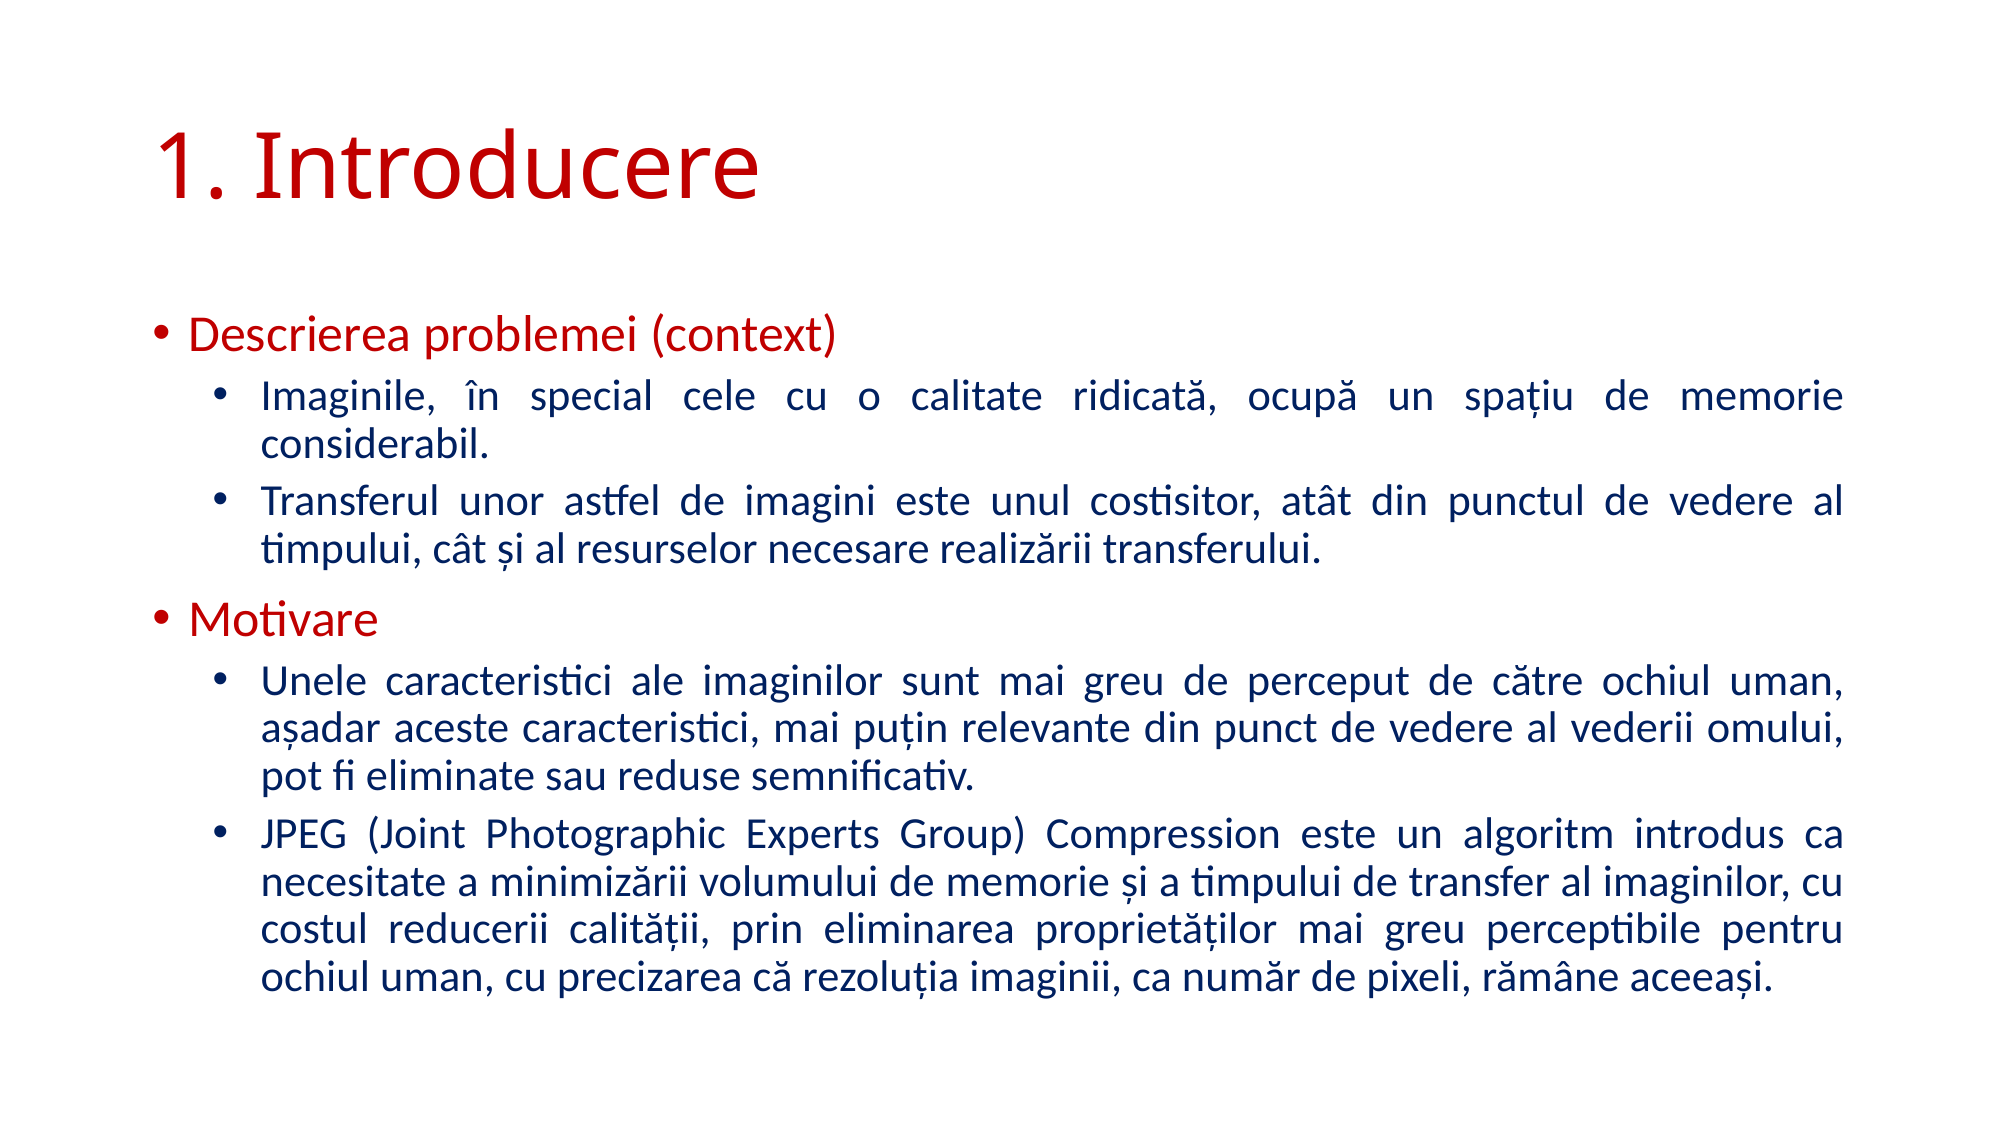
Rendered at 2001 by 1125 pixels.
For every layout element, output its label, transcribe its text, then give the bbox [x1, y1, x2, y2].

title 1. Introducere [137, 59, 1863, 278]
list Descrierea problemei (context) Imaginile, în special cele cu o calitate ridicată, ocupă un spațiu de memorie considerabil. Transferul unor astfel de imagini este unul costisitor, atât din punctul de vedere al timpului, cât și al resurselor necesare realizării transferului. Motivare Unele caracteristici ale imaginilor sunt mai greu de perceput de către ochiul uman, așadar aceste caracteristici, mai puțin relevante din punct de vedere al vederii omului, pot fi eliminate sau reduse semnificativ. JPEG (Joint Photographic Experts Group) Compression este un algoritm introdus ca necesitate a minimizării volumului de memorie și a timpului de transfer al imaginilor, cu costul reducerii calității, prin eliminarea proprietăților mai greu perceptibile pentru ochiul uman, cu precizarea că rezoluția imaginii, ca număr de pixeli, rămâne aceeași. [137, 299, 1863, 1014]
